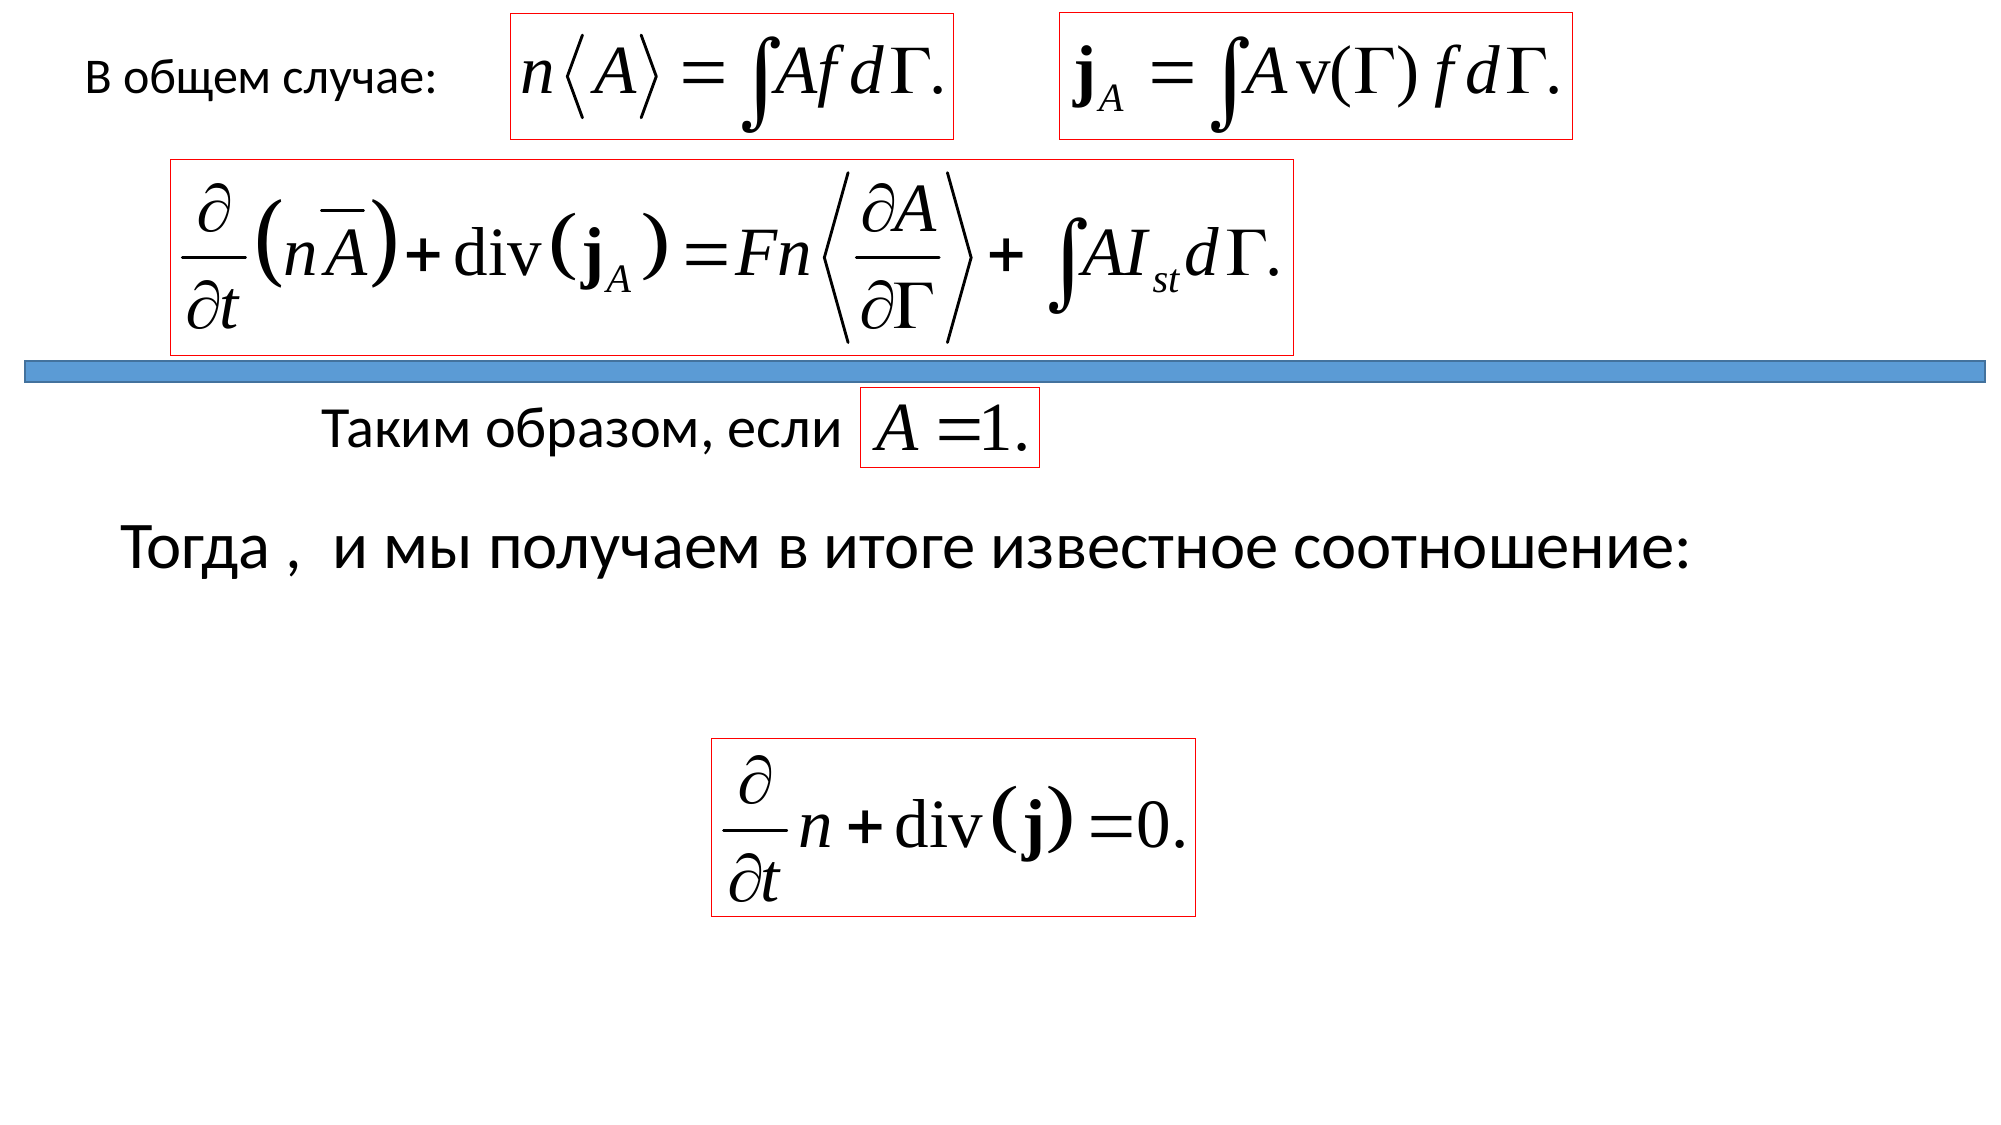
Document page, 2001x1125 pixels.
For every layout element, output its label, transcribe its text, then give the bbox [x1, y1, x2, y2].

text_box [860, 387, 1040, 468]
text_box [170, 159, 1294, 356]
text_box [24, 360, 1986, 383]
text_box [1059, 12, 1573, 140]
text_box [509, 13, 954, 140]
text_box Таким образом, если [307, 383, 913, 467]
text_box В общем случае: [69, 35, 486, 111]
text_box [711, 737, 1196, 917]
